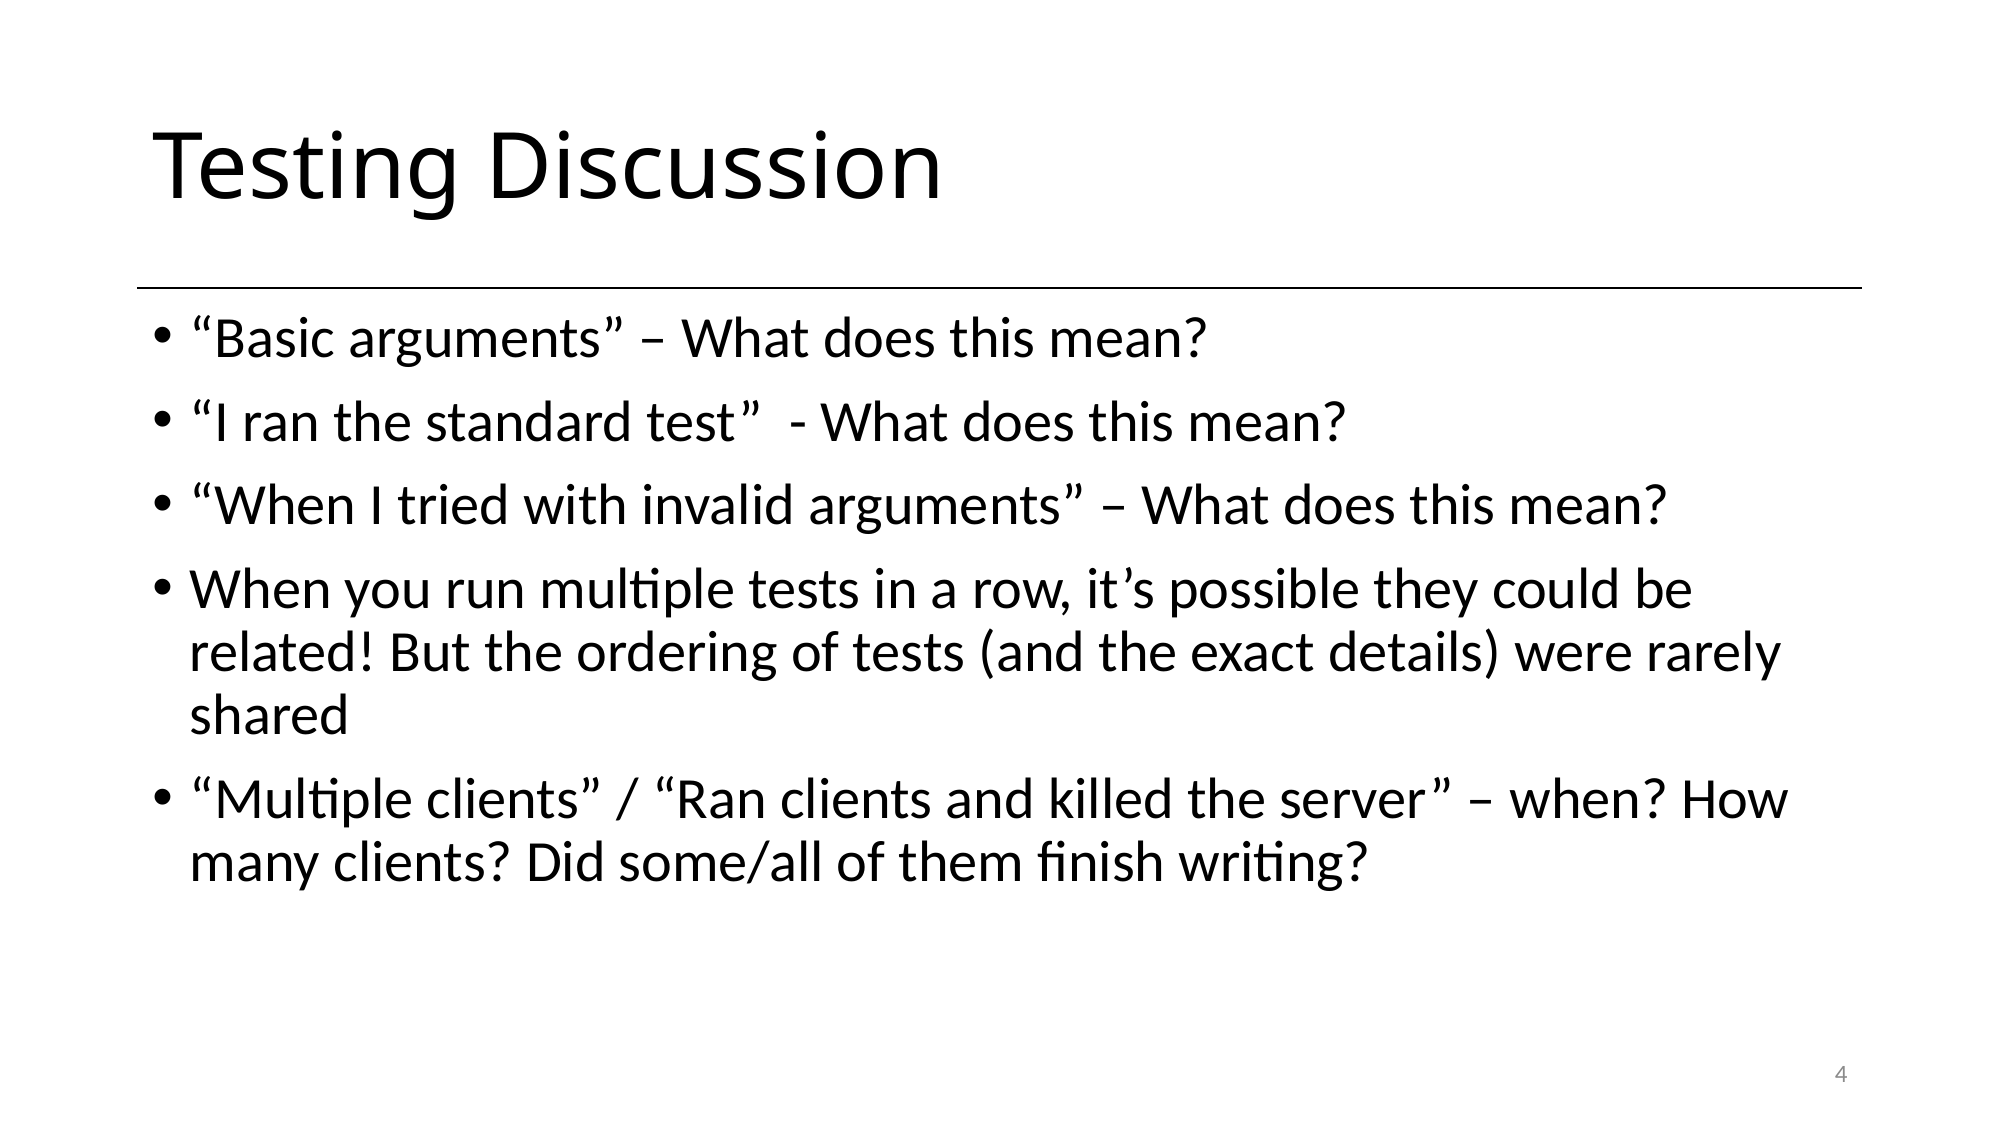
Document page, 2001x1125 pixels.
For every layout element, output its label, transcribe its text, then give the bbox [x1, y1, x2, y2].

list “Basic arguments” – What does this mean? “I ran the standard test” - What does this mean? “When I tried with invalid arguments” – What does this mean? When you run multiple tests in a row, it’s possible they could be related! But the ordering of tests (and the exact details) were rarely shared “Multiple clients” / “Ran clients and killed the server” – when? How many clients? Did some/all of them finish writing? [137, 299, 1863, 1014]
title Testing Discussion [137, 59, 1863, 278]
slide_number 4 [1412, 1042, 1863, 1103]
